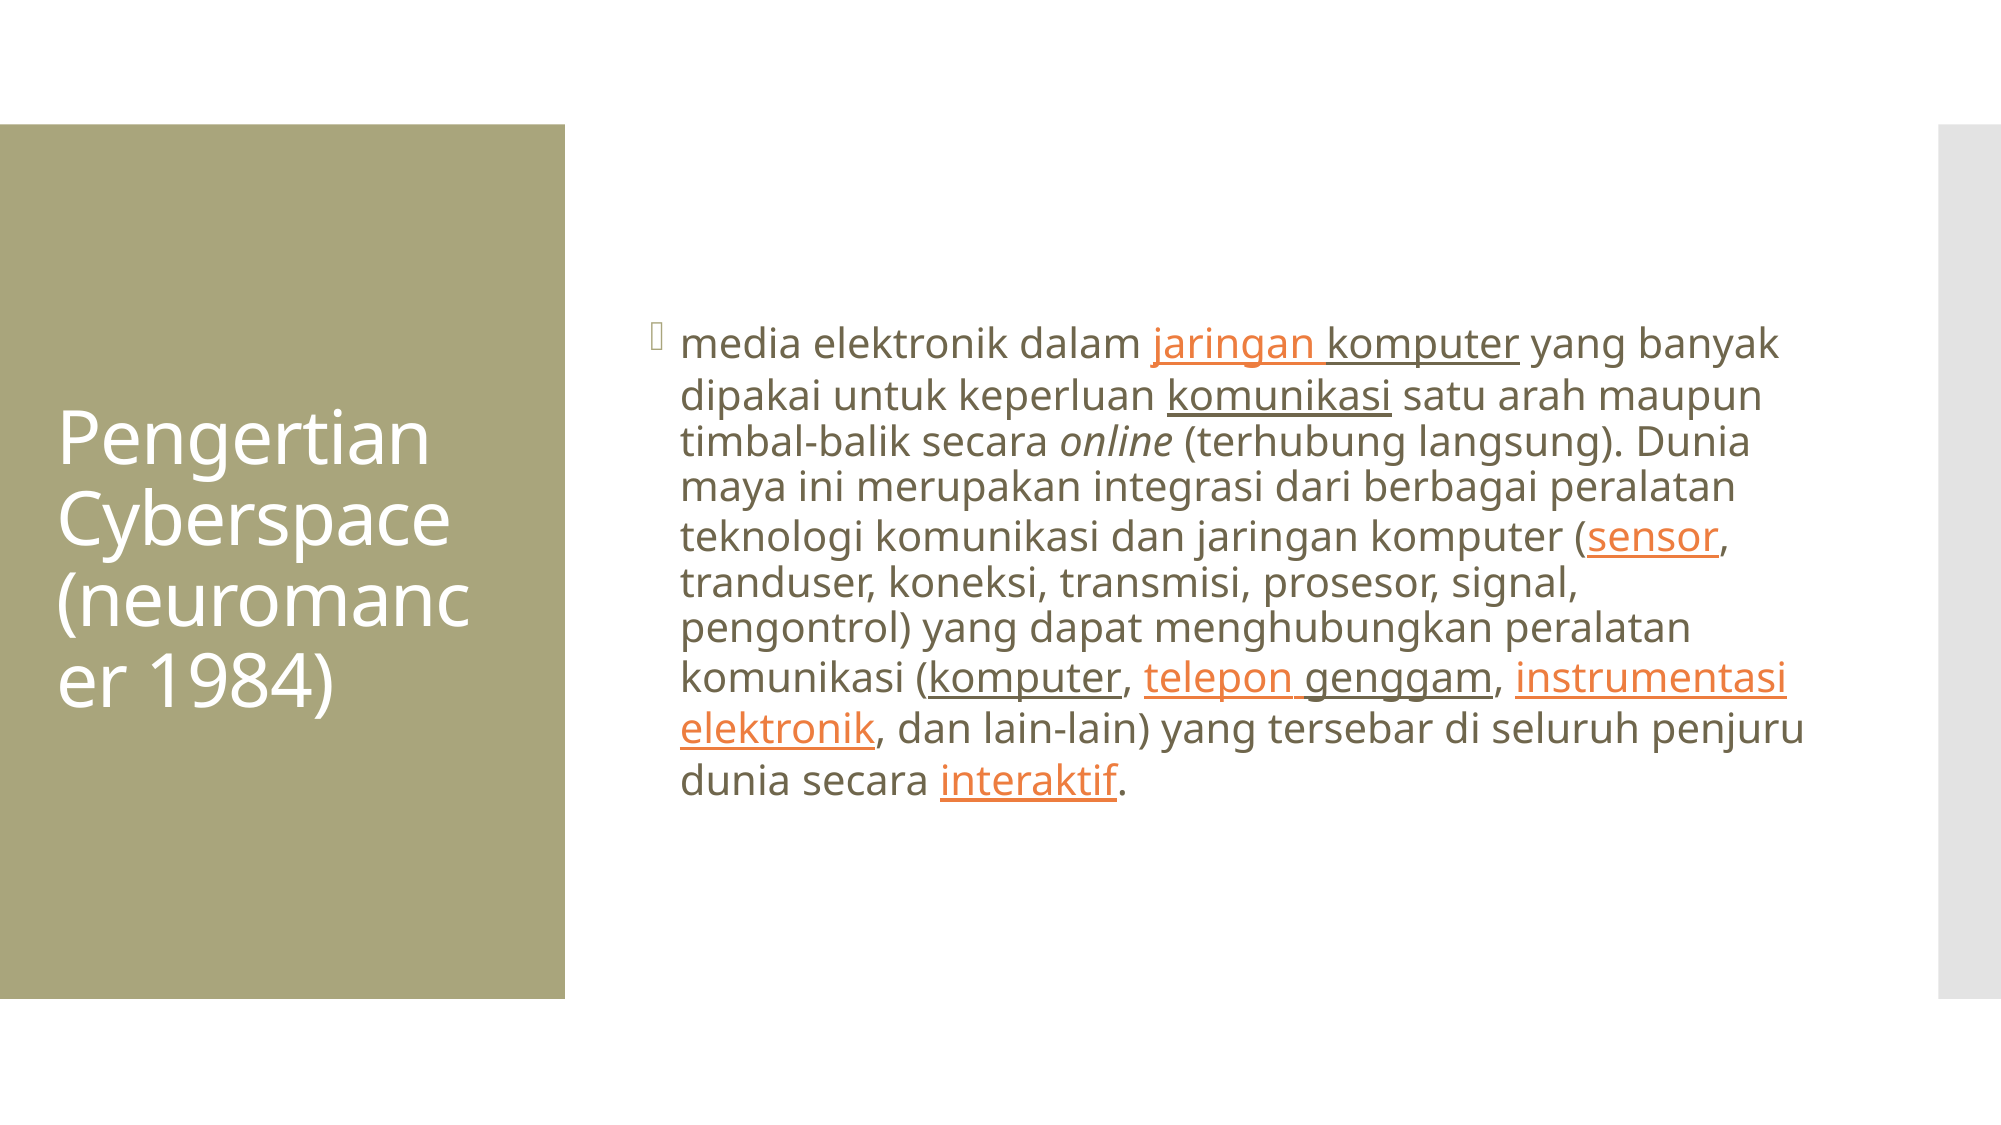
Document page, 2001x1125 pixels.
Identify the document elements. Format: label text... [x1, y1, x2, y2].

list media elektronik dalam jaringan komputer yang banyak dipakai untuk keperluan komunikasi satu arah maupun timbal-balik secara online (terhubung langsung). Dunia maya ini merupakan integrasi dari berbagai peralatan teknologi komunikasi dan jaringan komputer (sensor, tranduser, koneksi, transmisi, prosesor, signal, pengontrol) yang dapat menghubungkan peralatan komunikasi (komputer, telepon genggam, instrumentasi elektronik, dan lain-lain) yang tersebar di seluruh penjuru dunia secara interaktif. [634, 141, 1835, 982]
title Pengertian Cyberspace (neuromancer 1984) [41, 184, 525, 940]
